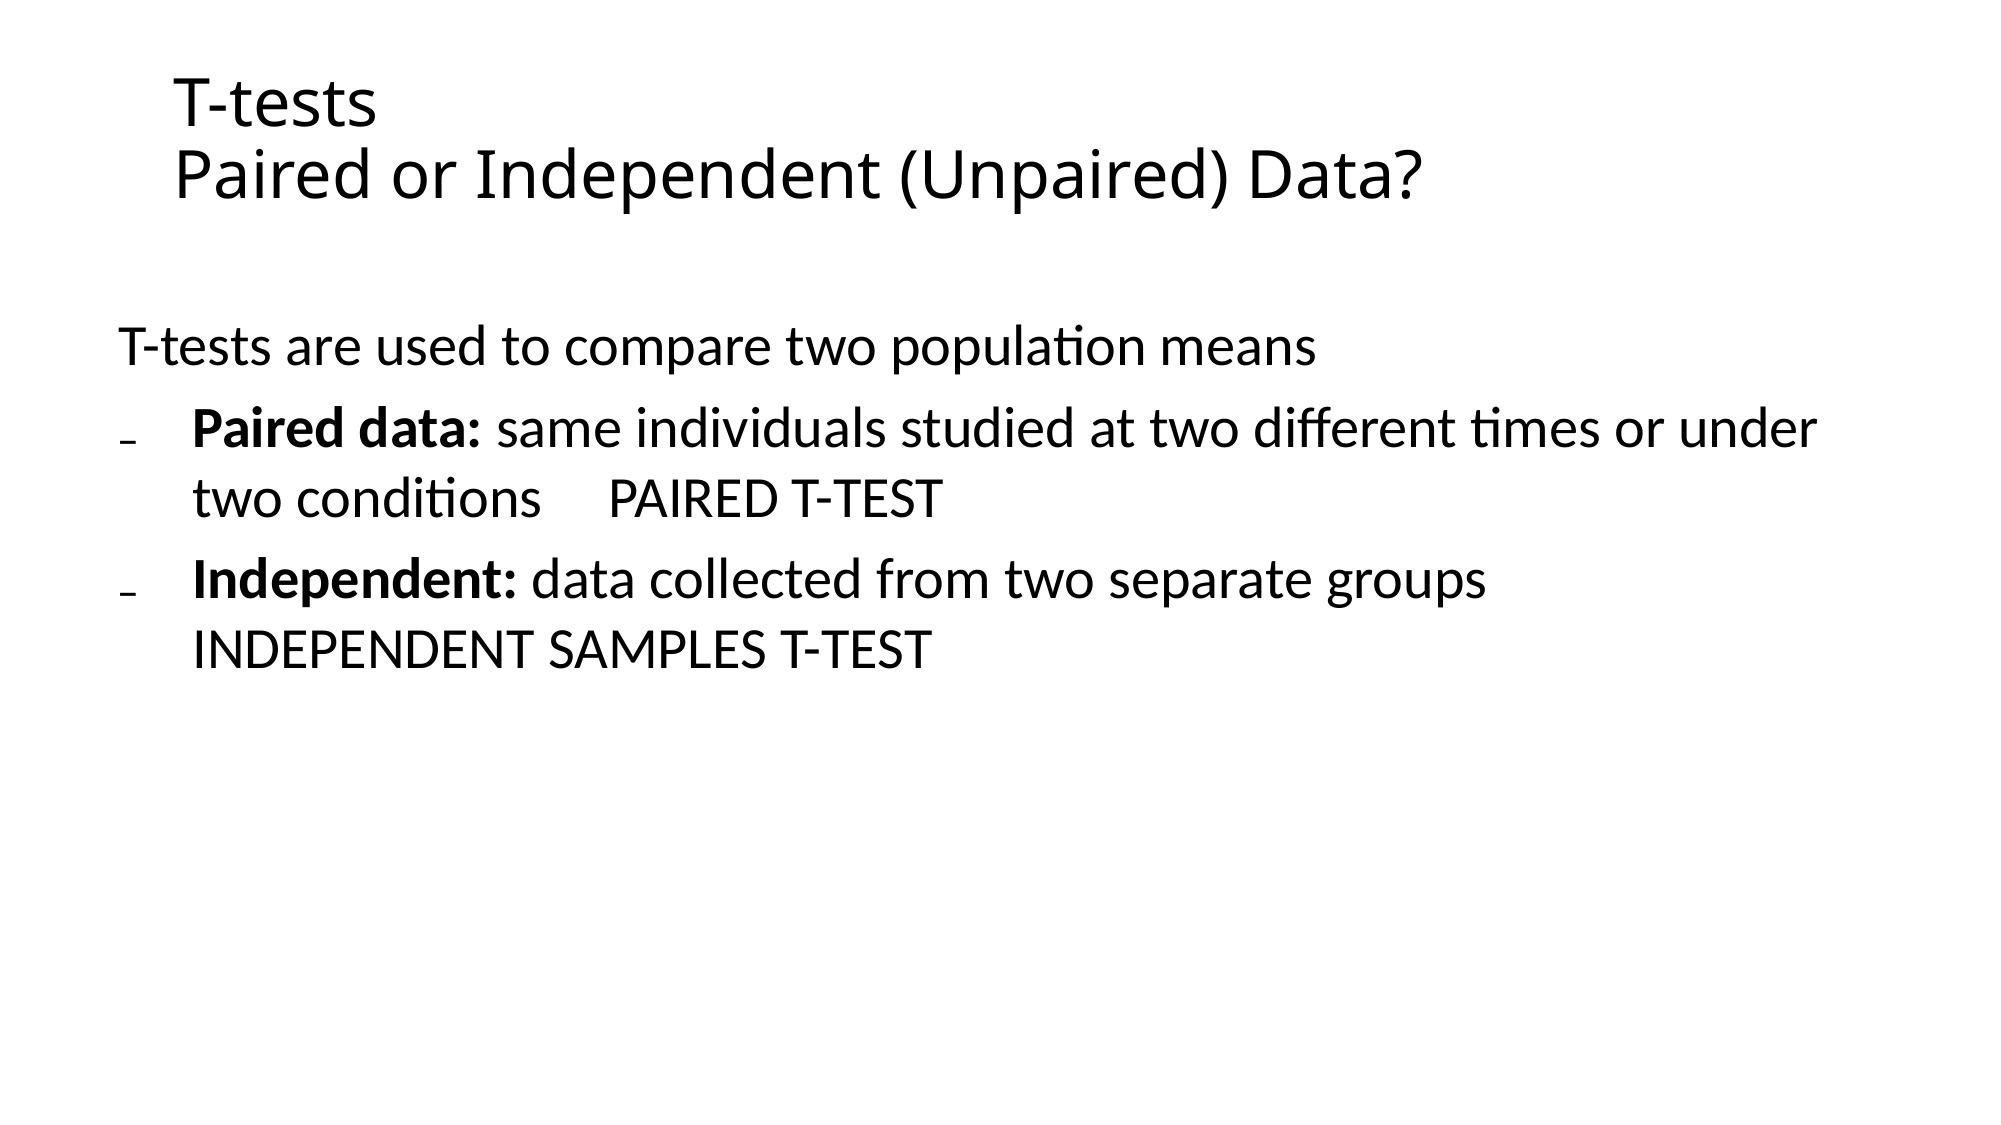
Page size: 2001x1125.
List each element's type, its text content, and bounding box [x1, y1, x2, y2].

title T-tests Paired or Independent (Unpaired) Data? [158, 78, 1848, 204]
text_box T-tests are used to compare two population means Paired data: same individuals studied at two different times or under two conditions PAIRED T-TEST Independent: data collected from two separate groups INDEPENDENT SAMPLES T-TEST [103, 299, 1906, 688]
